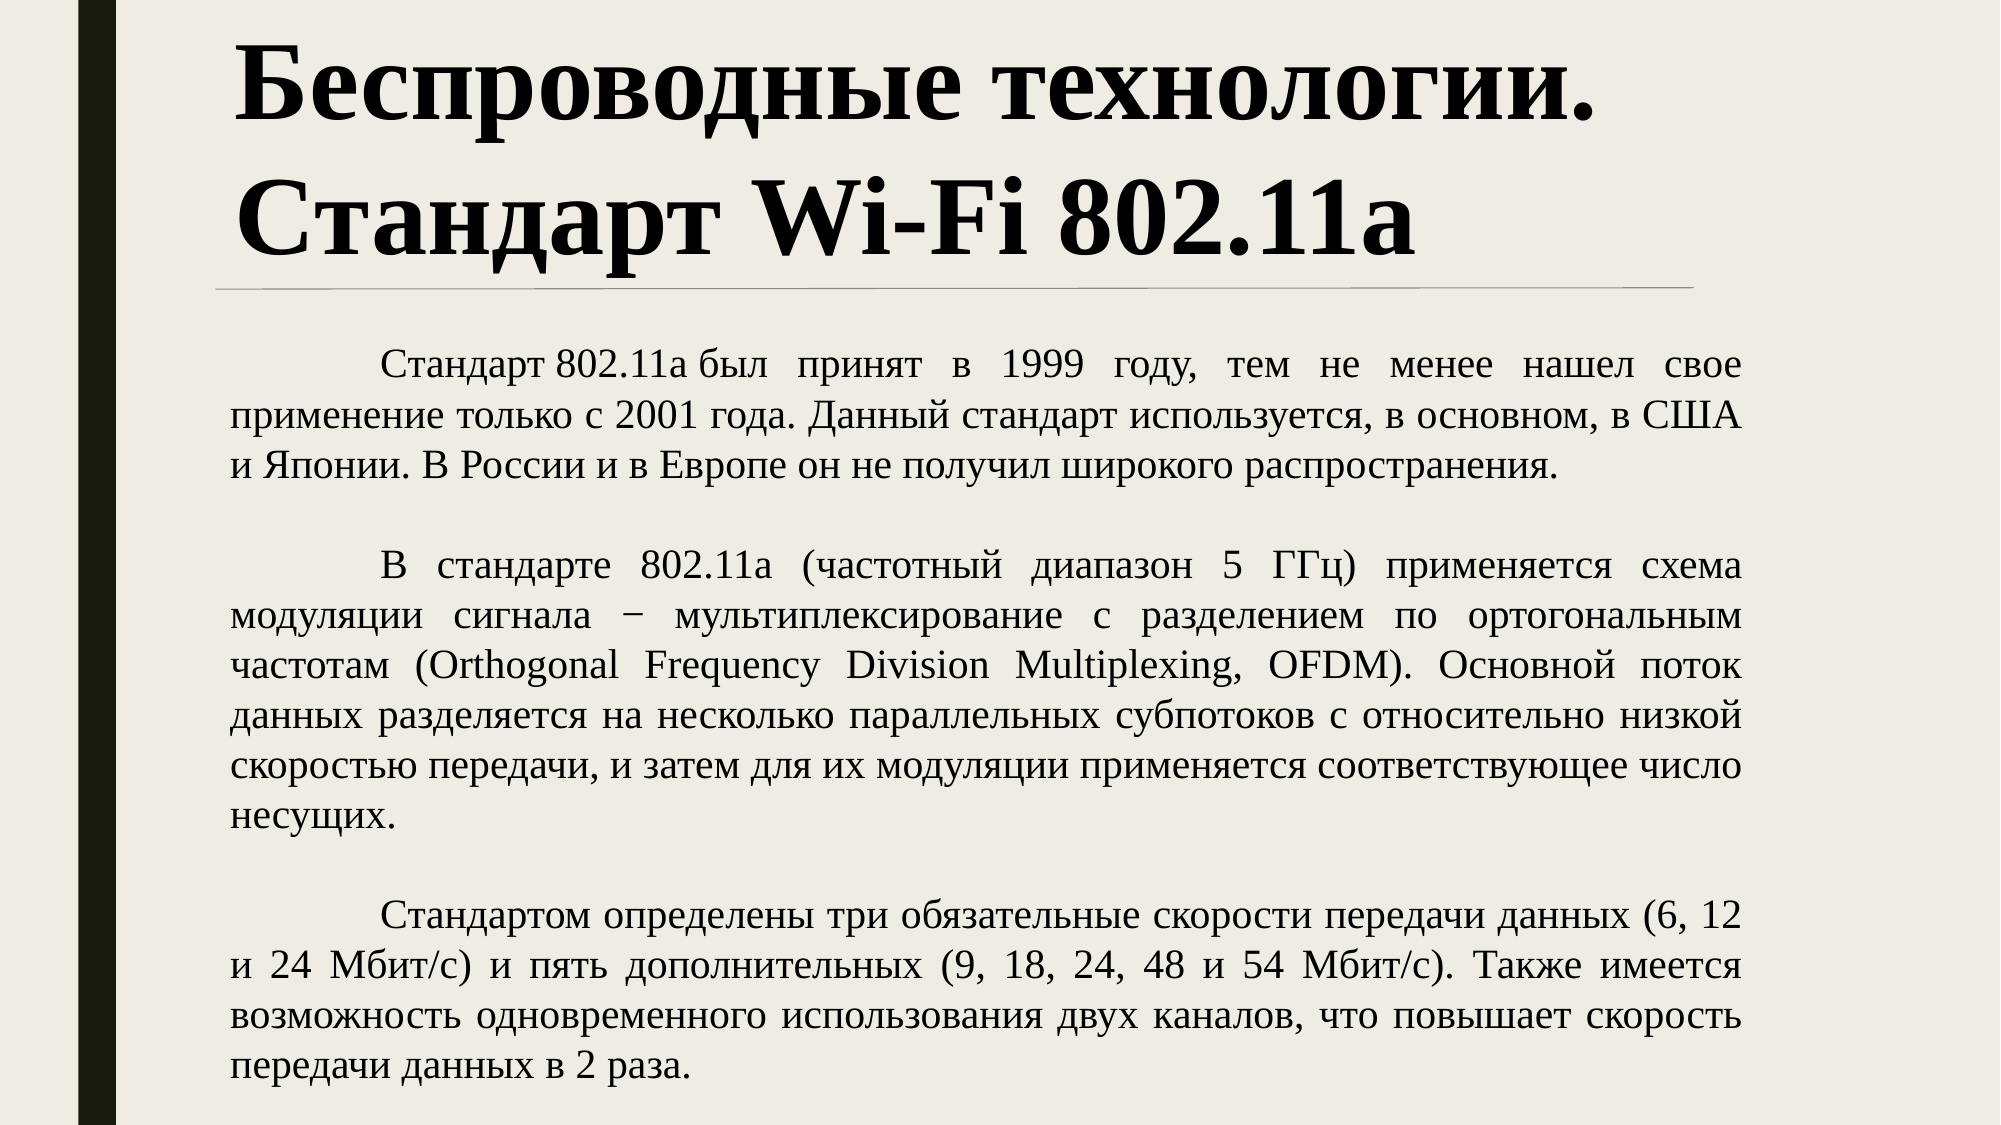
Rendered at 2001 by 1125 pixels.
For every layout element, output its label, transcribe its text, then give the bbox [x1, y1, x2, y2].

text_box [215, 0, 1694, 290]
text_box Стандарт 802.11a был принят в 1999 году, тем не менее нашел свое применение только с 2001 года. Данный стандарт используется, в основном, в США и Японии. В России и в Европе он не получил широкого распространения. В стандарте 802.11a (частотный диапазон 5 ГГц) применяется схема модуляции сигнала − мультиплексирование с разделением по ортогональным частотам (Orthogonal Frequency Division Multiplexing, OFDM). Основной поток данных разделяется на несколько параллельных субпотоков с относительно низкой скоростью передачи, и затем для их модуляции применяется соответствующее число несущих. Стандартом определены три обязательные скорости передачи данных (6, 12 и 24 Мбит/с) и пять дополнительных (9, 18, 24, 48 и 54 Мбит/с). Также имеется возможность одновременного использования двух каналов, что повышает скорость передачи данных в 2 раза. [215, 328, 1758, 1094]
